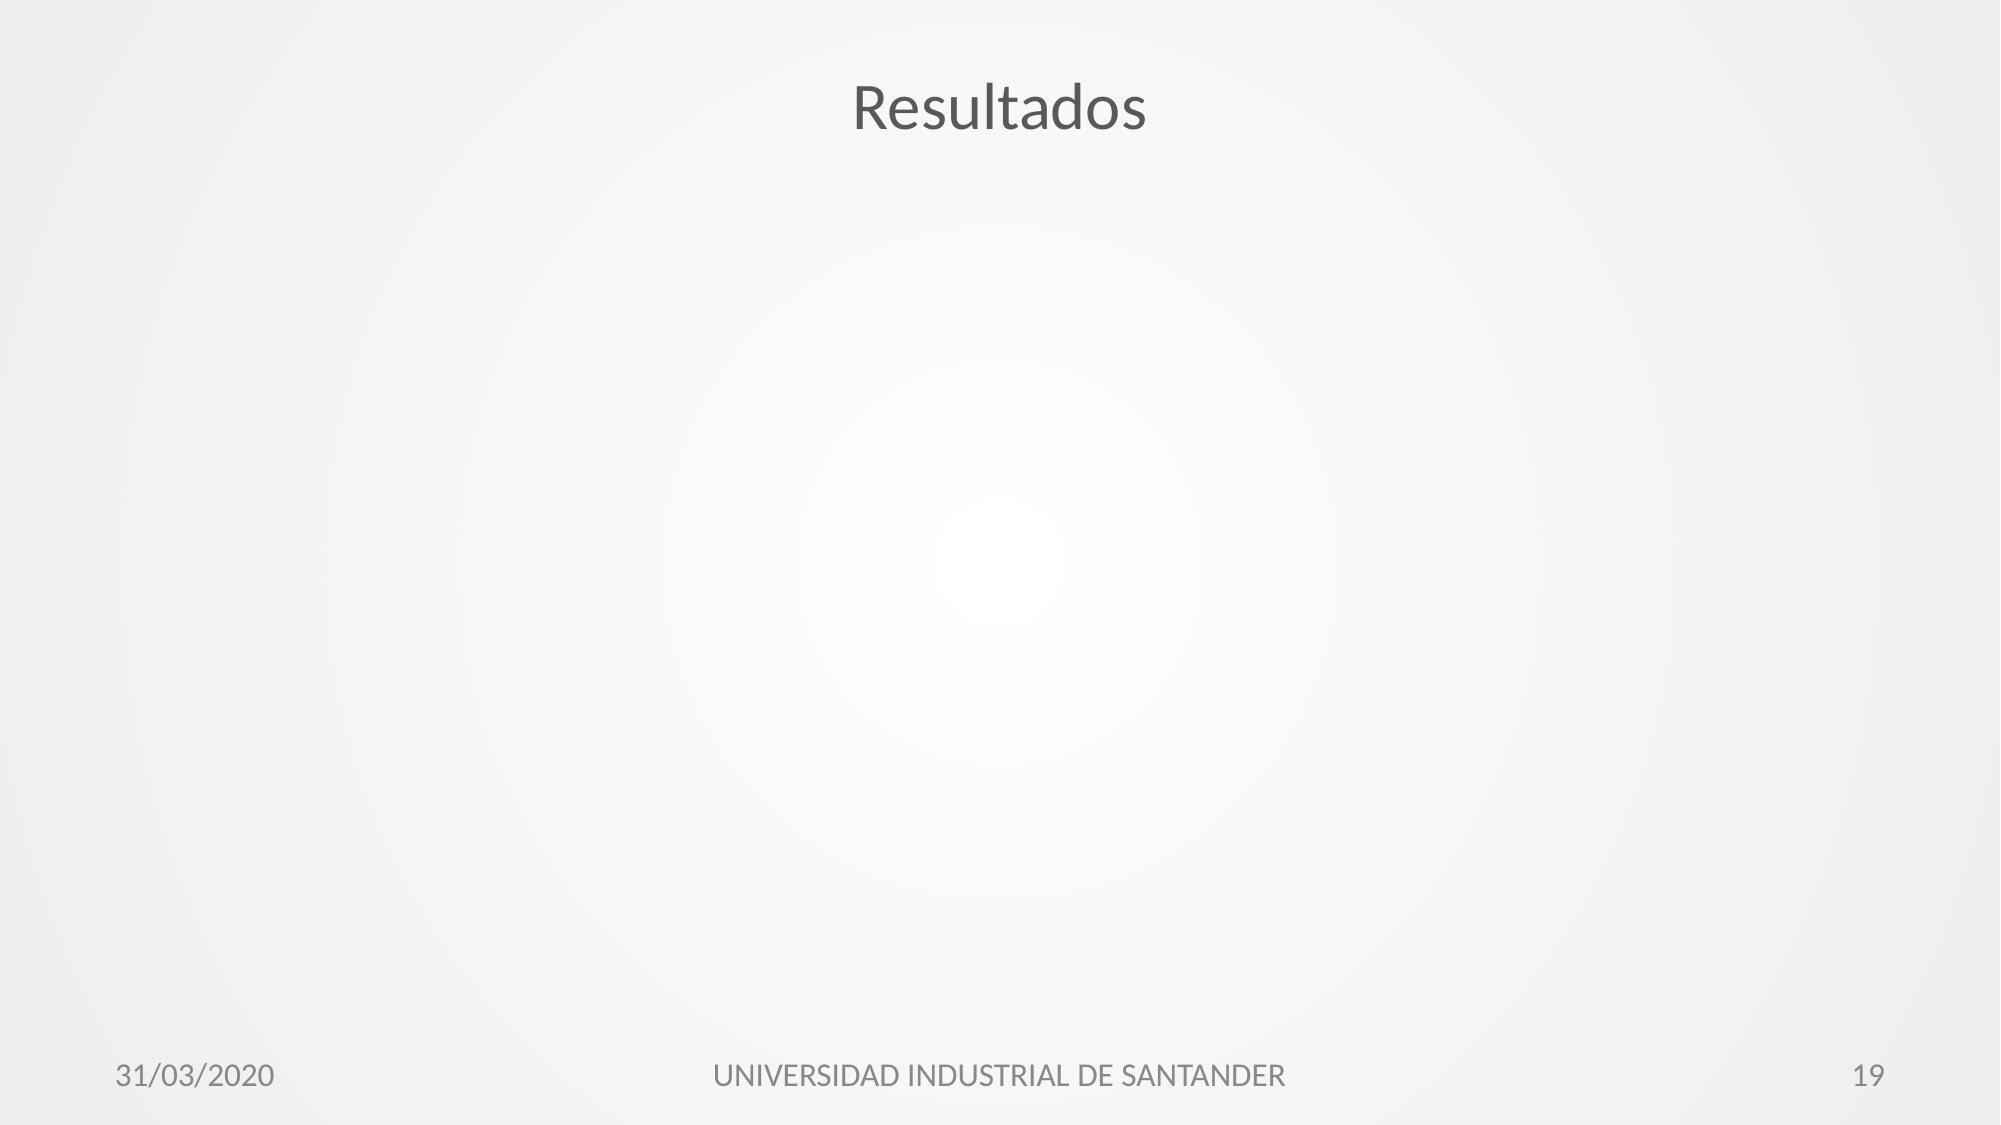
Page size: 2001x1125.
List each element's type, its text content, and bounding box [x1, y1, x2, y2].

slide_number ‹#› [1433, 1042, 1900, 1103]
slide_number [99, 1042, 567, 1103]
title Resultados [99, 45, 1900, 162]
footer UNIVERSIDAD INDUSTRIAL DE SANTANDER [683, 1042, 1317, 1103]
